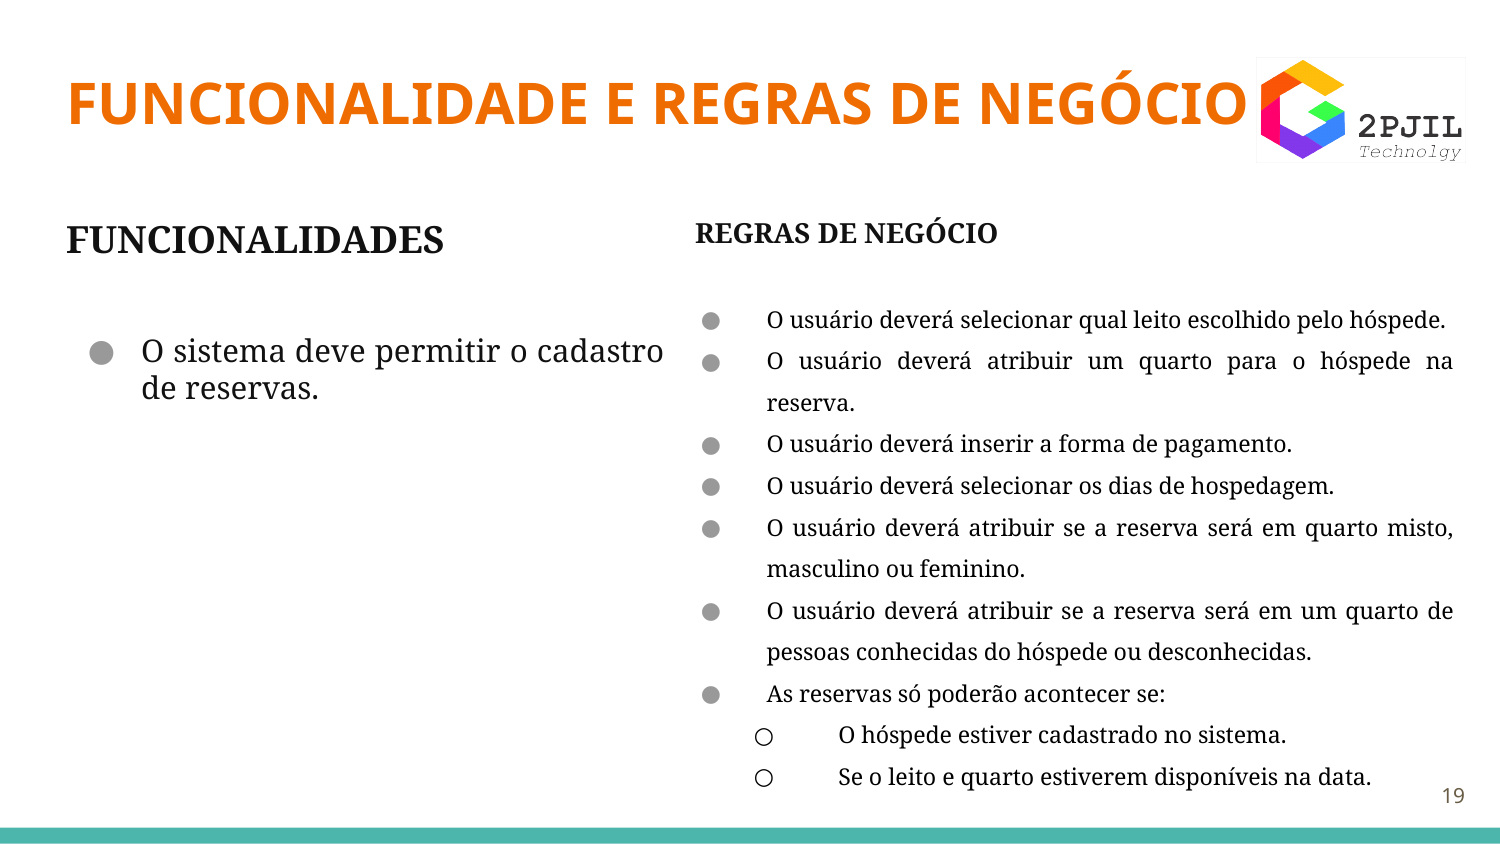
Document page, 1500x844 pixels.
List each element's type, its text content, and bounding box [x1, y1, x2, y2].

title FUNCIONALIDADE E REGRAS DE NEGÓCIO [51, 52, 1270, 169]
picture [1256, 57, 1466, 163]
slide_number ‹#› [1389, 764, 1480, 830]
list REGRAS DE NEGÓCIO O usuário deverá selecionar qual leito escolhido pelo hóspede. O usuário deverá atribuir um quarto para o hóspede na reserva. O usuário deverá inserir a forma de pagamento. O usuário deverá selecionar os dias de hospedagem. O usuário deverá atribuir se a reserva será em quarto misto, masculino ou feminino. O usuário deverá atribuir se a reserva será em um quarto de pessoas conhecidas do hóspede ou desconhecidas. As reservas só poderão acontecer se: O hóspede estiver cadastrado no sistema. Se o leito e quarto estiverem disponíveis na data. [680, 200, 1469, 822]
list FUNCIONALIDADES O sistema deve permitir o cadastro de reservas. [51, 200, 680, 815]
